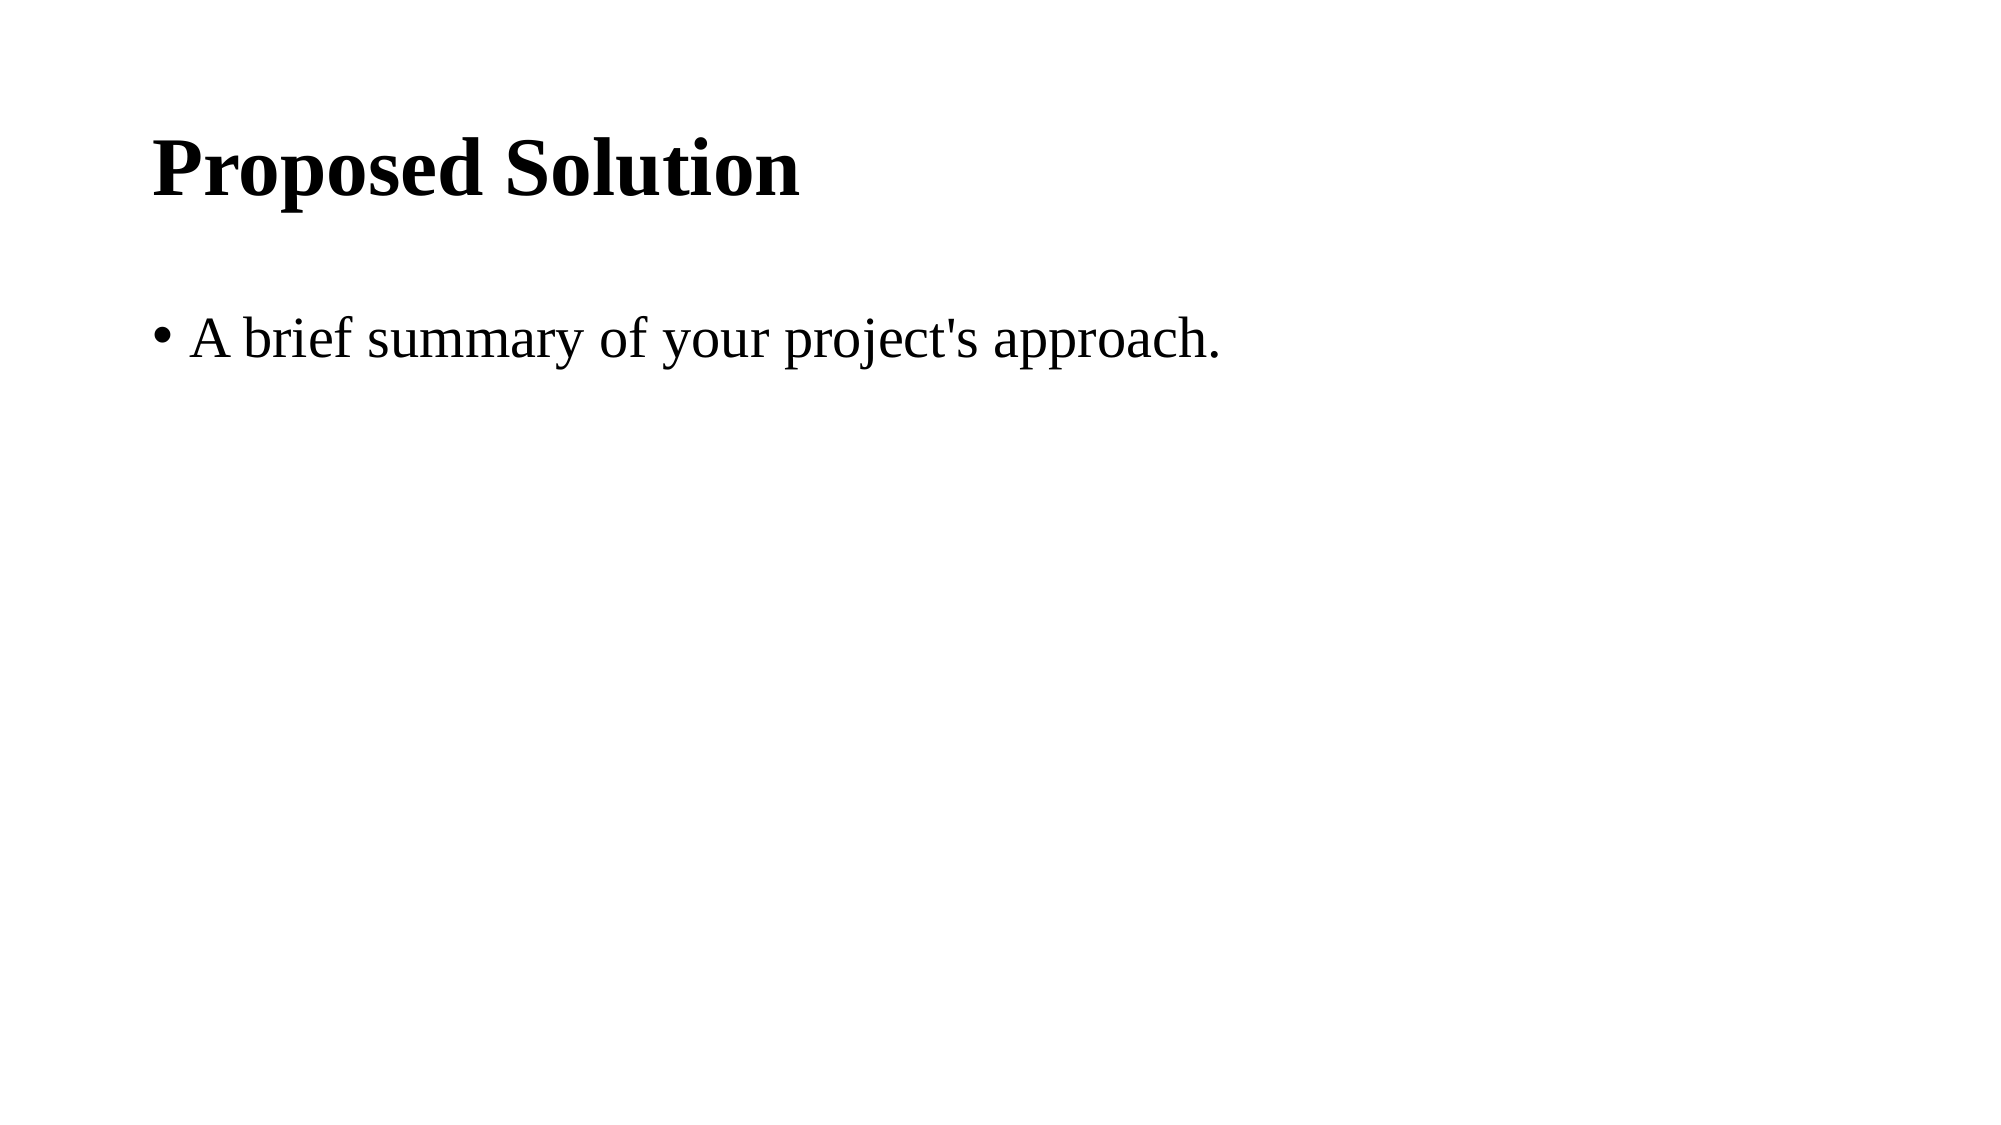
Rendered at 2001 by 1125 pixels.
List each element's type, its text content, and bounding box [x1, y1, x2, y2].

list A brief summary of your project's approach. [137, 299, 1863, 1014]
title Proposed Solution [137, 59, 1863, 278]
